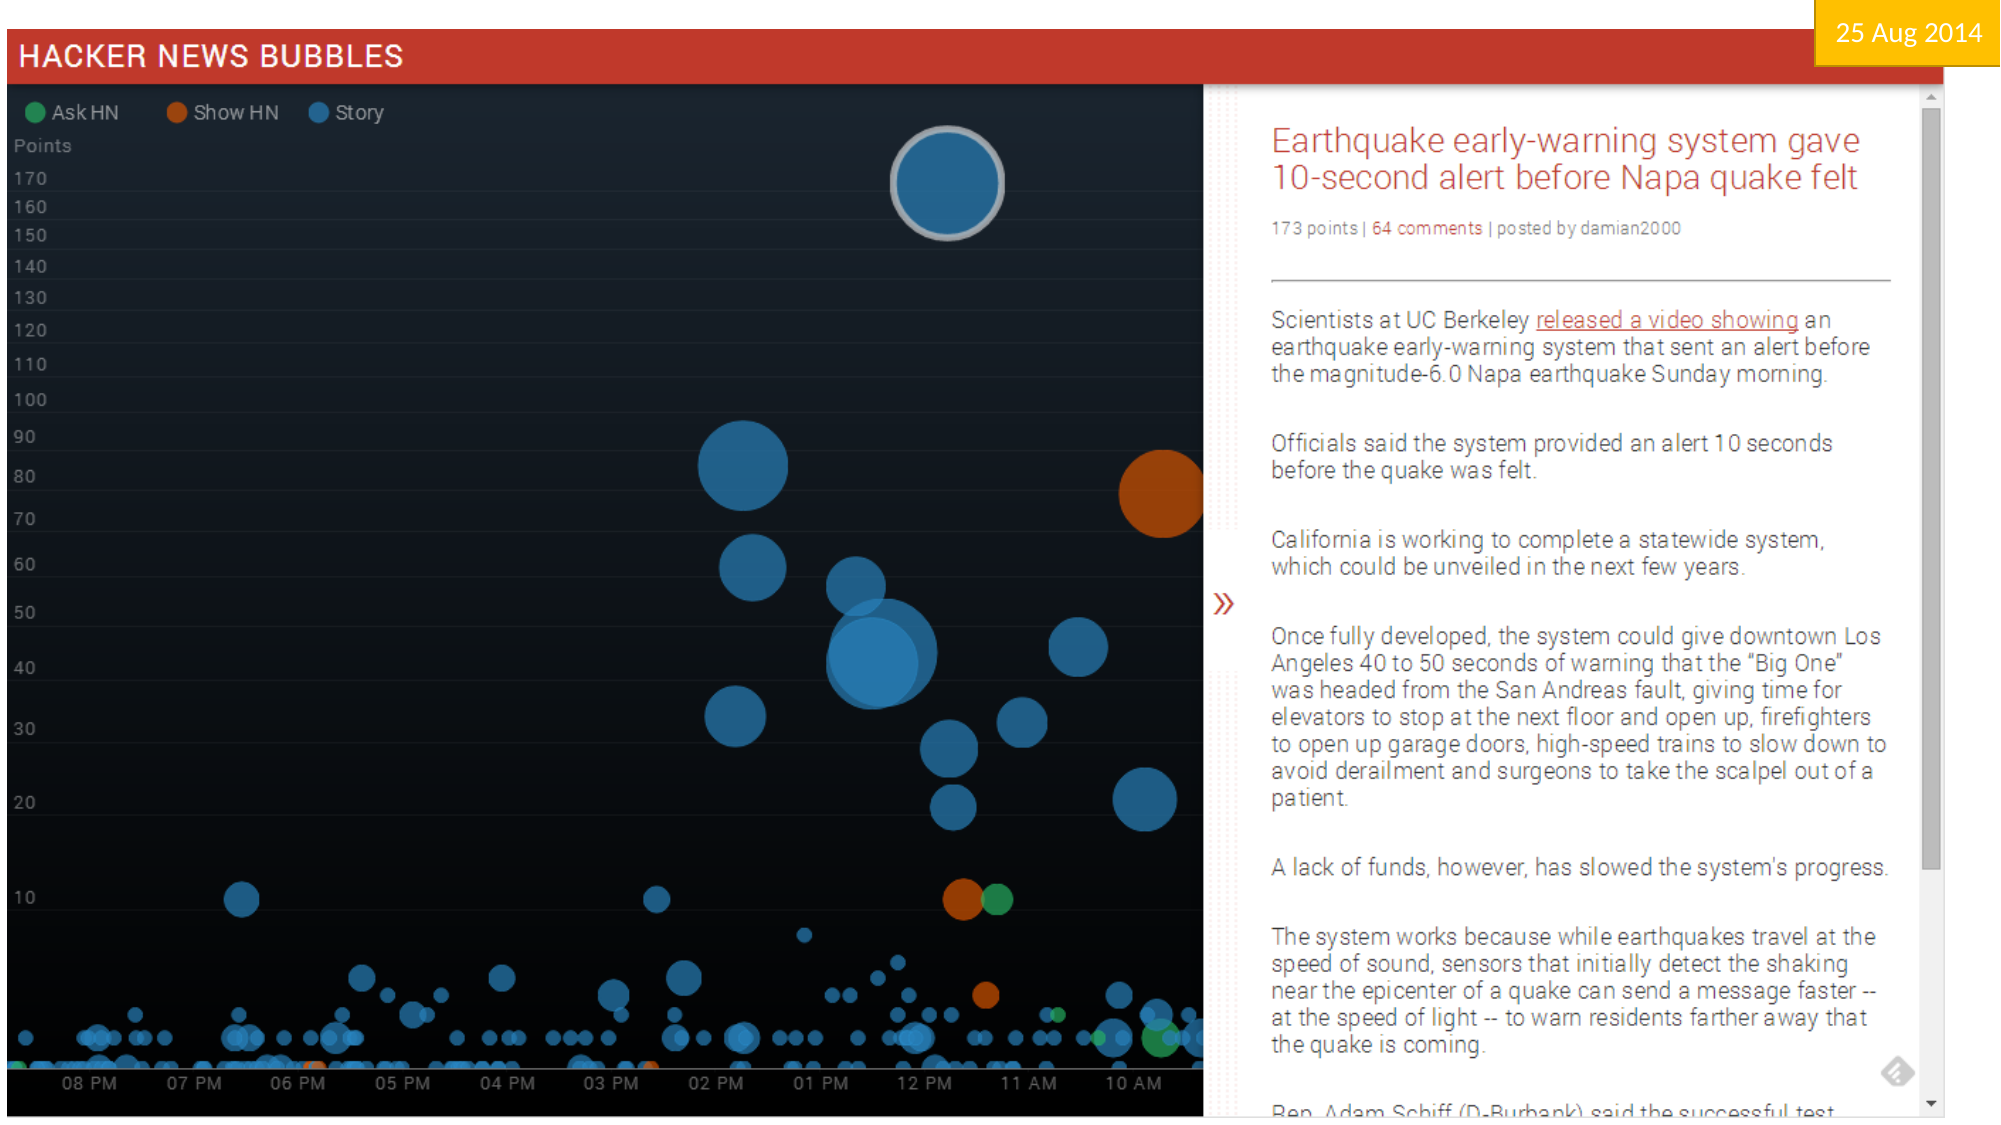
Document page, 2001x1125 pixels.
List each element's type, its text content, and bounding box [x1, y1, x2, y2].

picture [7, 29, 1945, 1118]
text_box 25 Aug 2014 [1814, 0, 2000, 67]
